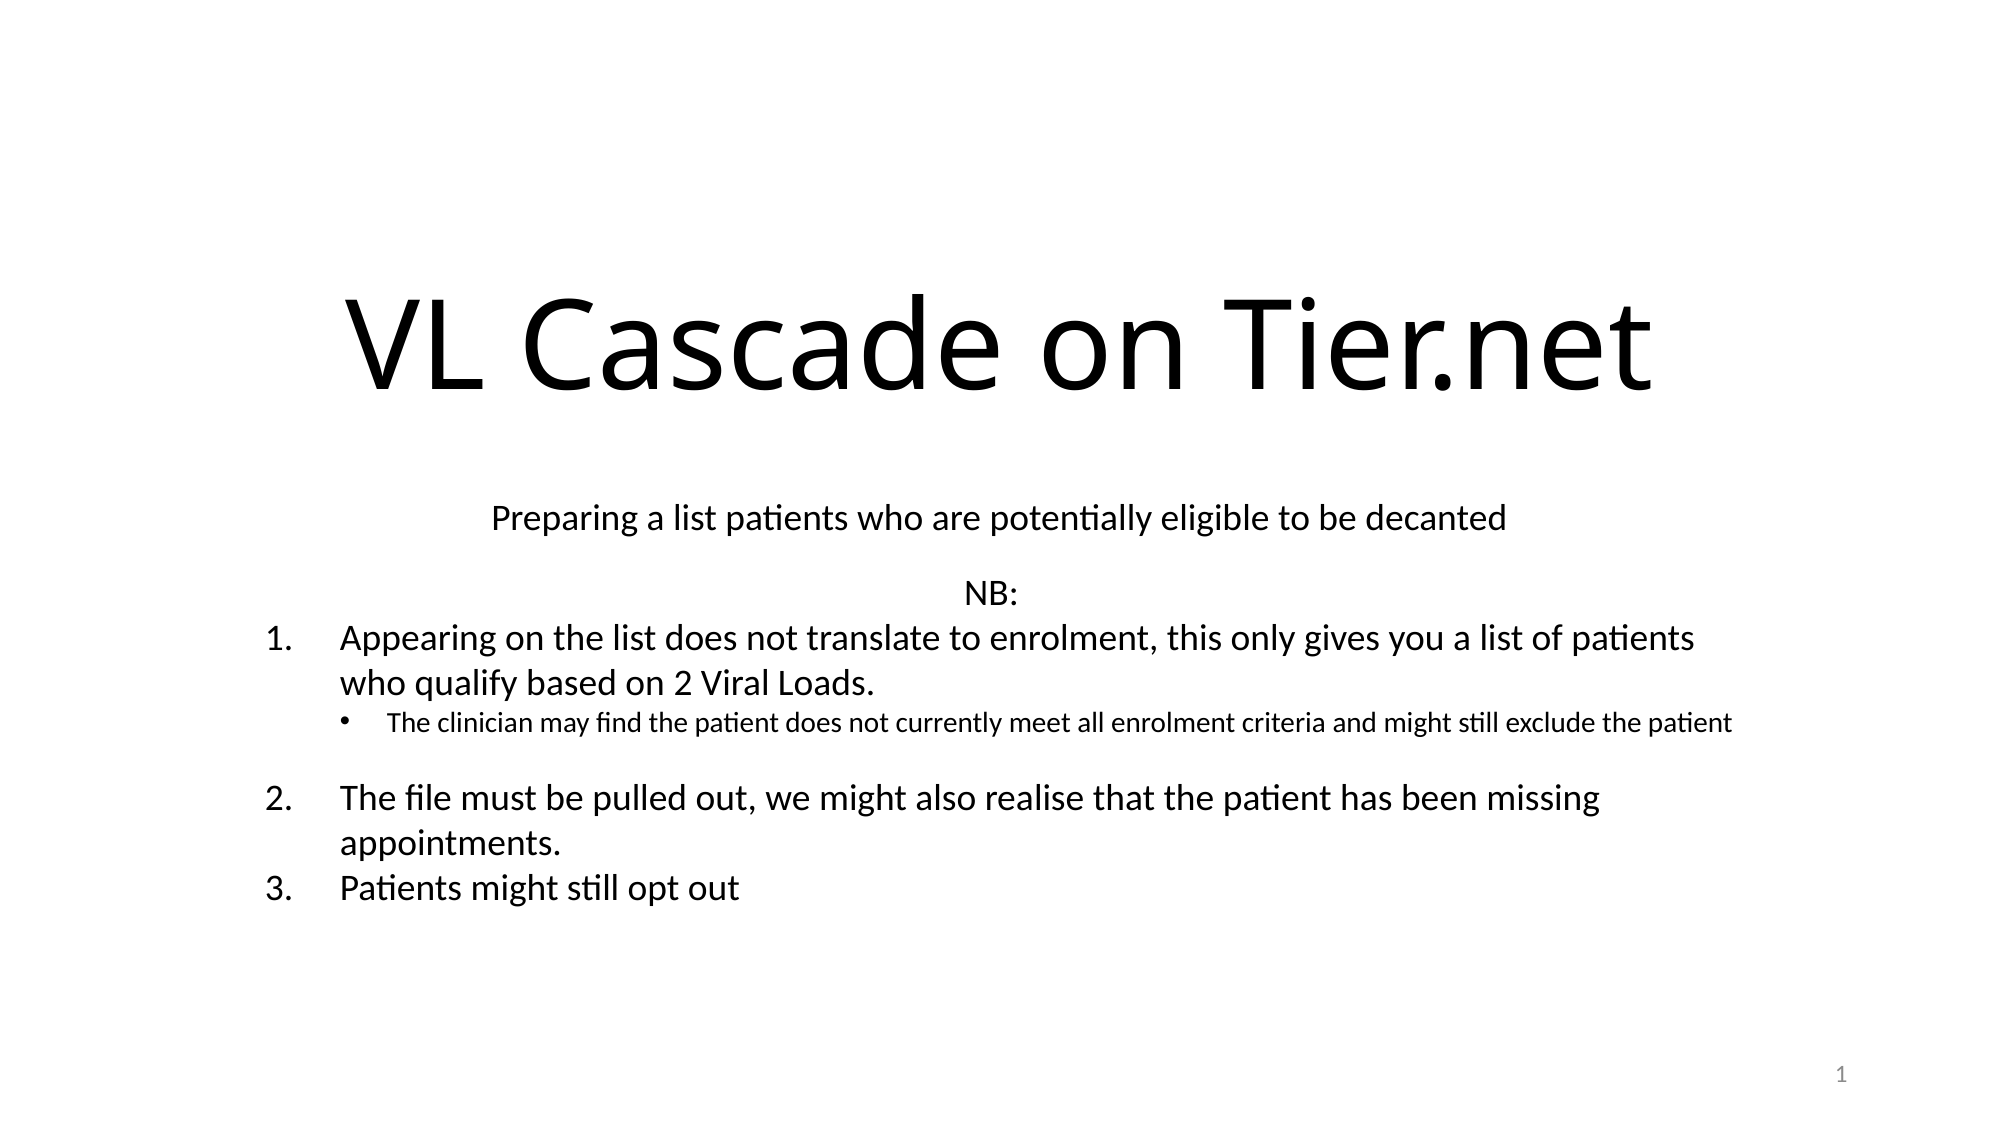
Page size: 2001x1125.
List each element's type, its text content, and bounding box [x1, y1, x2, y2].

title VL Cascade on Tier.net [249, 184, 1750, 424]
subtitle Preparing a list patients who are potentially eligible to be decanted NB: Appearing on the list does not translate to enrolment, this only gives you a list of patients who qualify based on 2 Viral Loads. The clinician may find the patient does not currently meet all enrolment criteria and might still exclude the patient The file must be pulled out, we might also realise that the patient has been missing appointments. Patients might still opt out [249, 490, 1750, 890]
slide_number 1 [1412, 1042, 1863, 1103]
